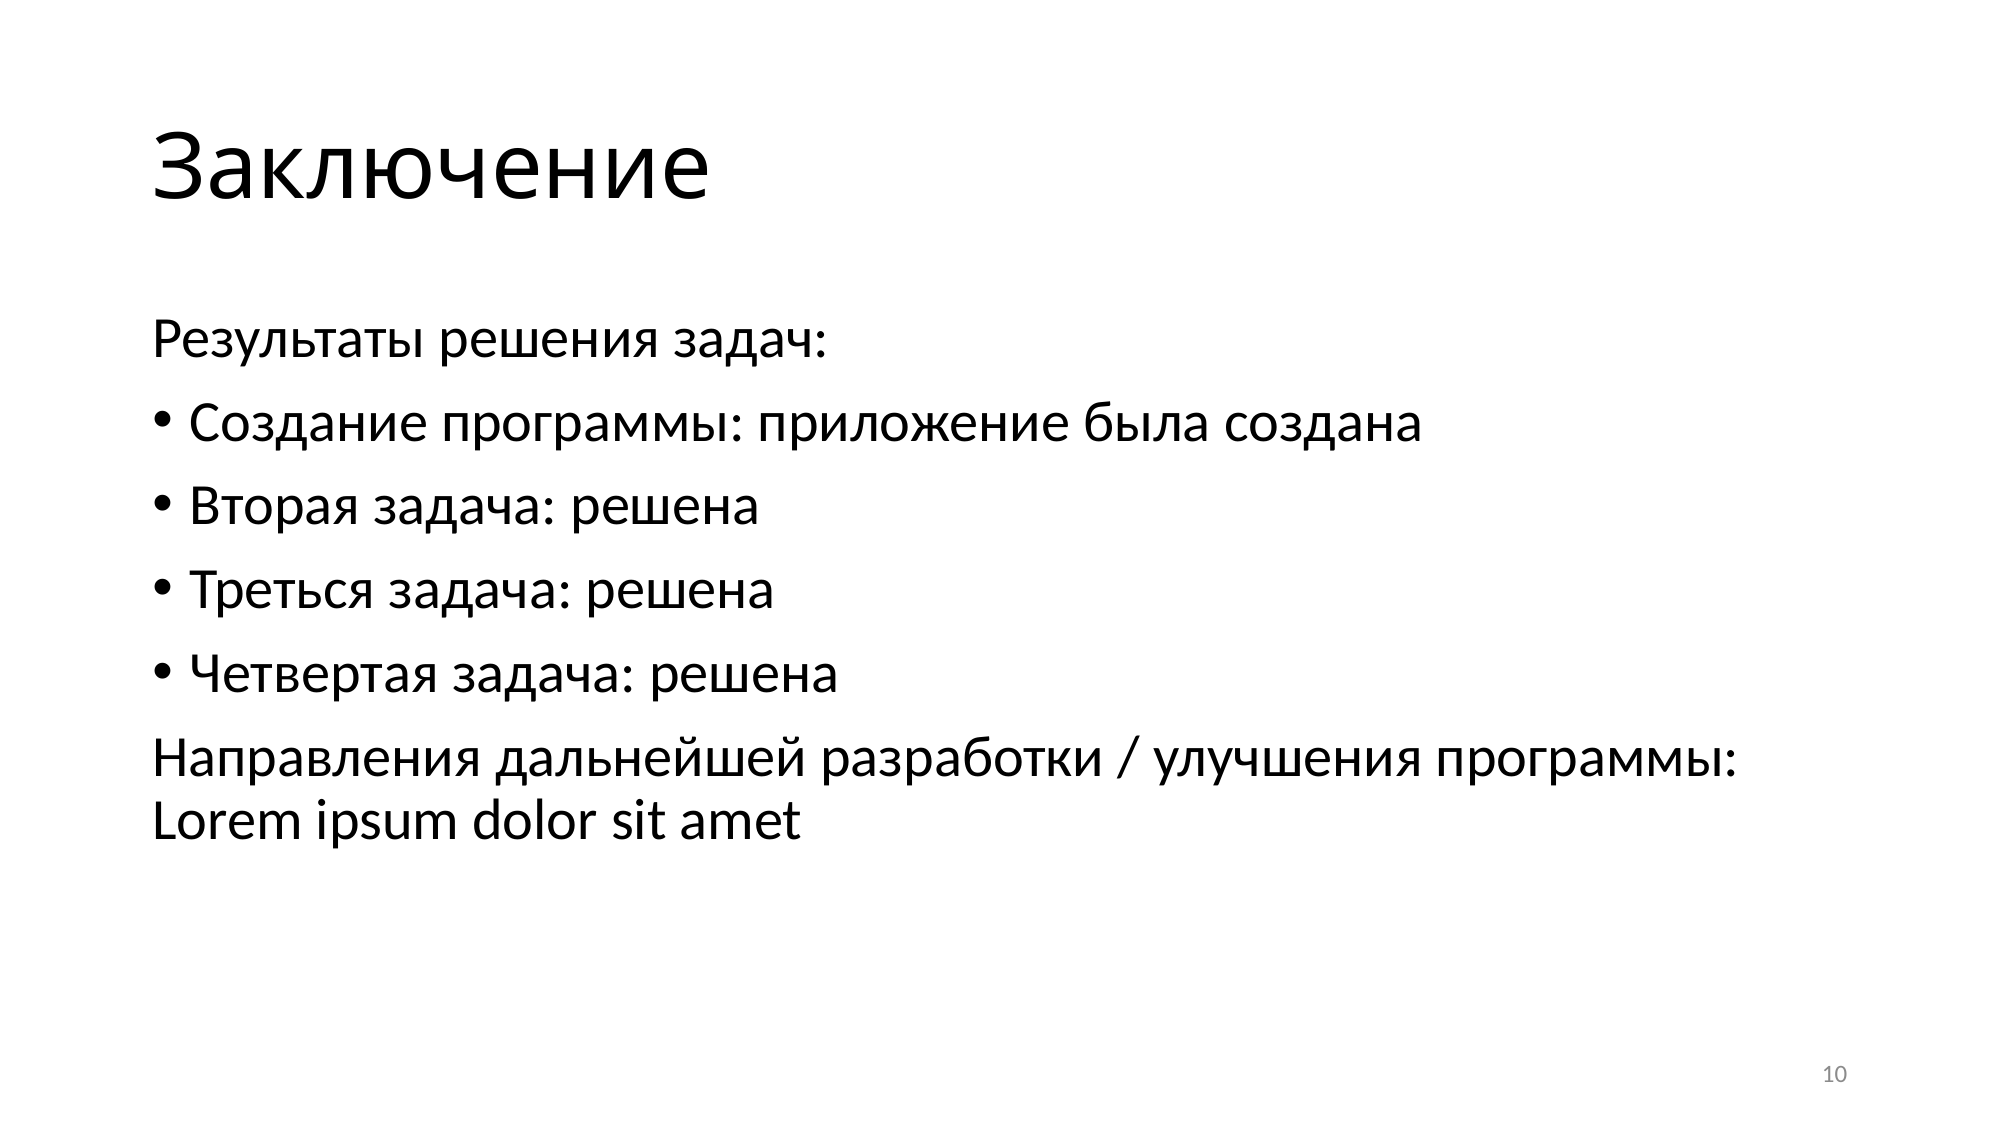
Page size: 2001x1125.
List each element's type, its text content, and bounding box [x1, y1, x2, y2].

slide_number 10 [1412, 1042, 1863, 1103]
list Результаты решения задач: Создание программы: приложение была создана Вторая задача: решена Треться задача: решена Четвертая задача: решена Направления дальнейшей разработки / улучшения программы: Lorem ipsum dolor sit amet [137, 299, 1863, 1014]
title Заключение [137, 59, 1863, 278]
